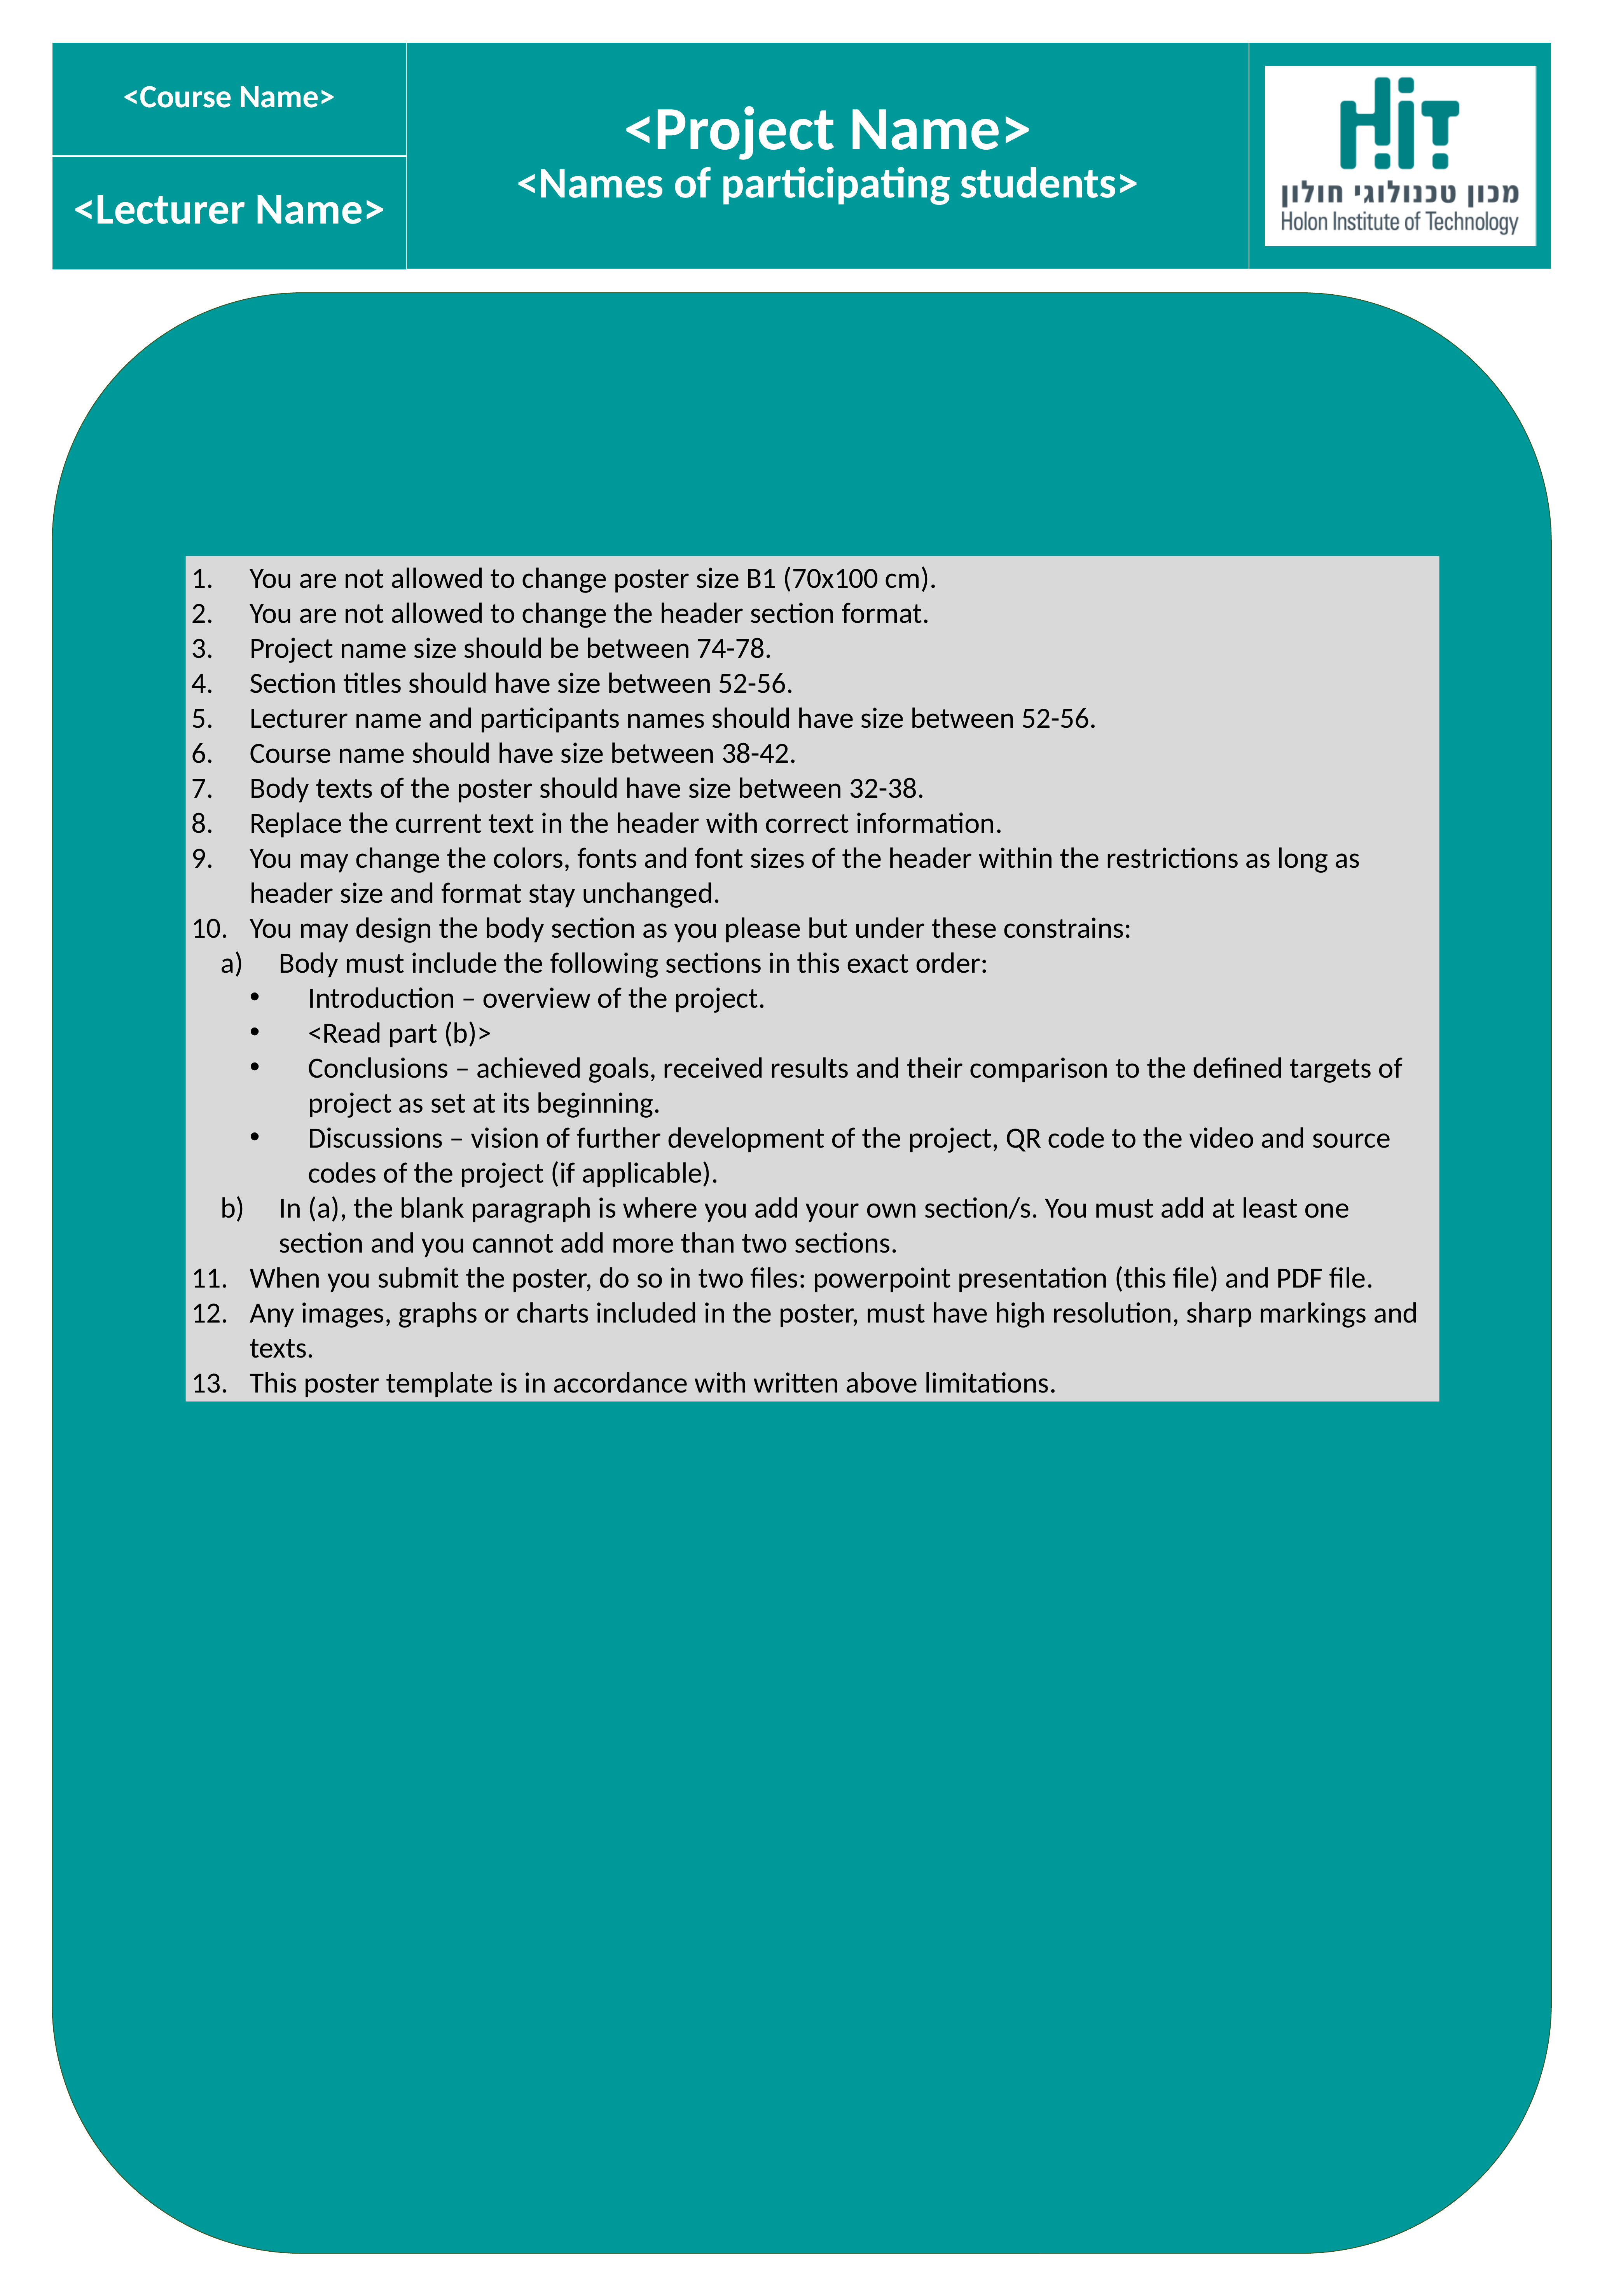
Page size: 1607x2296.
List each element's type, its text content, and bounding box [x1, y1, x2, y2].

table_cell <Lecturer Name> [52, 157, 406, 269]
text_box [52, 292, 1552, 2254]
table_header <Project Name> <Names of participating students> [407, 43, 1249, 269]
picture [1265, 66, 1537, 246]
table_header <Course Name> [52, 43, 406, 155]
text_box You are not allowed to change poster size B1 (70x100 cm). You are not allowed to change the header section format. Project name size should be between 74-78. Section titles should have size between 52-56. Lecturer name and participants names should have size between 52-56. Course name should have size between 38-42. Body texts of the poster should have size between 32-38. Replace the current text in the header with correct information. You may change the colors, fonts and font sizes of the header within the restrictions as long as header size and format stay unchanged. You may design the body section as you please but under these constrains: Body must include the following sections in this exact order: Introduction – overview of the project. <Read part (b)> Conclusions – achieved goals, received results and their comparison to the defined targets of project as set at its beginning. Discussions – vision of further development of the project, QR code to the video and source codes of the project (if applicable). In (a), the blank paragraph is where you add your own section/s. You must add at least one section and you cannot add more than two sections. When you submit the poster, do so in two files: powerpoint presentation (this file) and PDF file. Any images, graphs or charts included in the poster, must have high resolution, sharp markings and texts. This poster template is in accordance with written above limitations. [185, 556, 1439, 1402]
table_header [1249, 43, 1551, 269]
